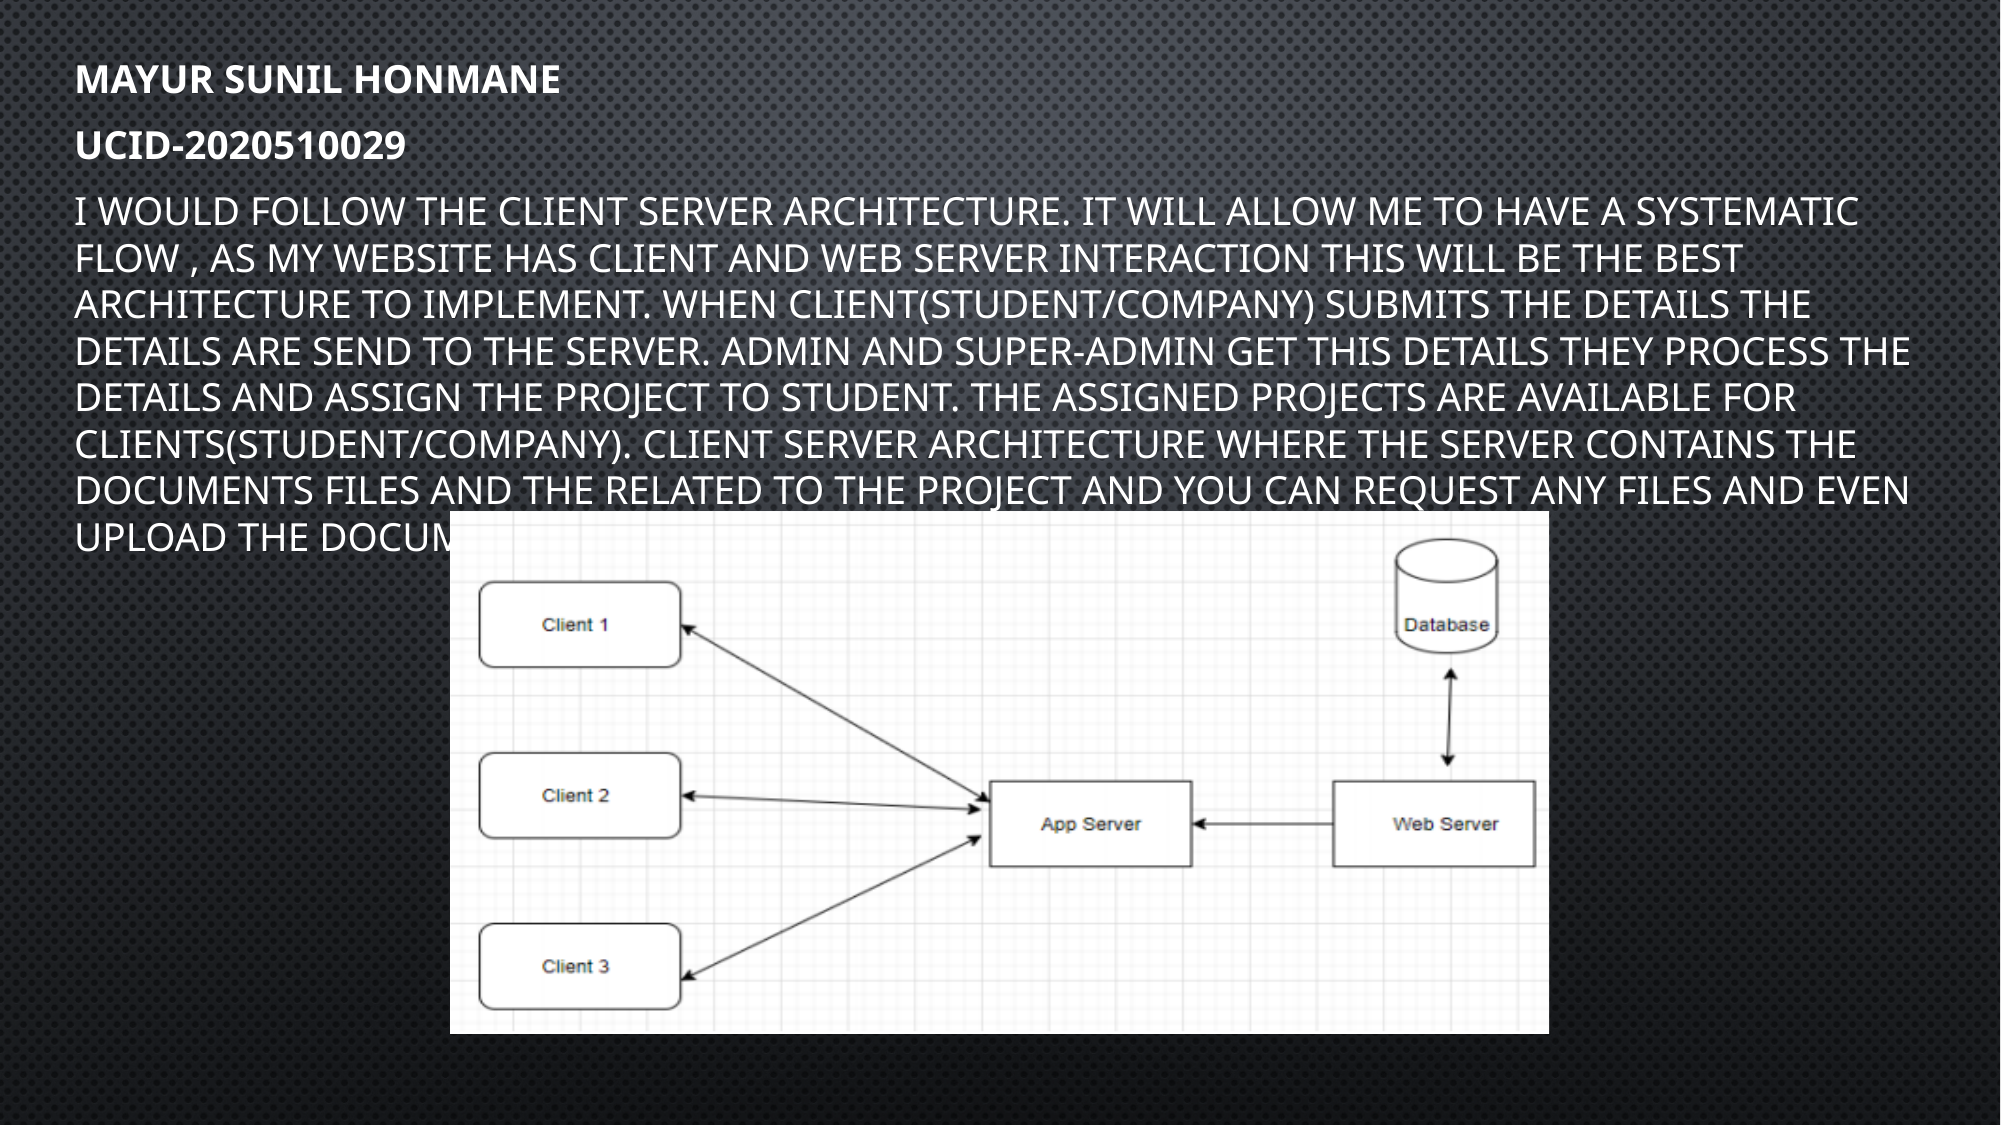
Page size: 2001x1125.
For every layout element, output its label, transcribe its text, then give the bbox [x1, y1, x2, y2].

list Mayur Sunil Honmane UCID-2020510029 I would follow the Client server architecture. It will allow me to have a systematic flow , as my Website has client and web server interaction this will be the best architecture to implement. When client(student/company) submits the details the details are send to the server. Admin and super-admin get this details they process the details and assign the project to student. The assigned projects are available for clients(student/company). Client server architecture where the server contains the documents files and the related to the project and you can request any files and even upload the documents, all you need is a browser. [59, 47, 1985, 569]
picture [449, 511, 1550, 1034]
